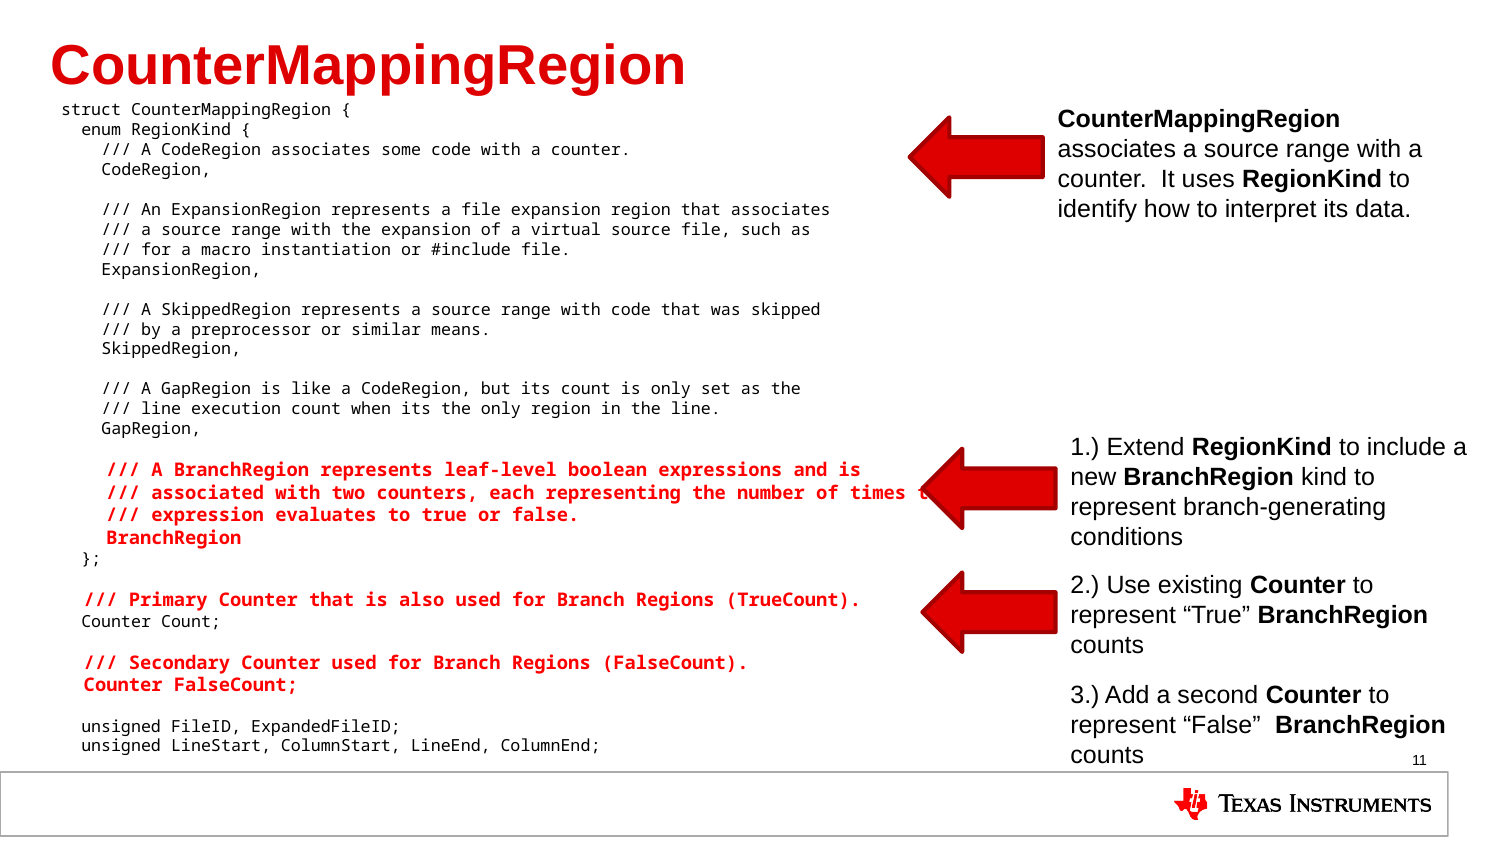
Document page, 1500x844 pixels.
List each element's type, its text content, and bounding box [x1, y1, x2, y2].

text_box 2.) Use existing Counter to represent “True” BranchRegion counts 3.) Add a second Counter to represent “False” BranchRegion counts [1055, 561, 1484, 776]
title CounterMappingRegion [37, 17, 1426, 119]
text_box struct CounterMappingRegion { enum RegionKind { /// A CodeRegion associates some code with a counter. CodeRegion, /// An ExpansionRegion represents a file expansion region that associates /// a source range with the expansion of a virtual source file, such as /// for a macro instantiation or #include file. ExpansionRegion, /// A SkippedRegion represents a source range with code that was skipped /// by a preprocessor or similar means. SkippedRegion, /// A GapRegion is like a CodeRegion, but its count is only set as the /// line execution count when its the only region in the line. GapRegion, /// A BranchRegion represents leaf-level boolean expressions and is /// associated with two counters, each representing the number of times the /// expression evaluates to true or false. BranchRegion }; /// Primary Counter that is also used for Branch Regions (TrueCount). Counter Count; /// Secondary Counter used for Branch Regions (FalseCount). Counter FalseCount; unsigned FileID, ExpandedFileID; unsigned LineStart, ColumnStart, LineEnd, ColumnEnd; [46, 91, 987, 763]
text_box 1.) Extend RegionKind to include a new BranchRegion kind to represent branch-generating conditions [1055, 423, 1484, 558]
text_box CounterMappingRegion associates a source range with a counter. It uses RegionKind to identify how to interpret its data. [1042, 95, 1471, 231]
text_box [920, 446, 1055, 531]
text_box [907, 115, 1042, 199]
text_box [920, 570, 1055, 654]
picture [1174, 788, 1431, 820]
